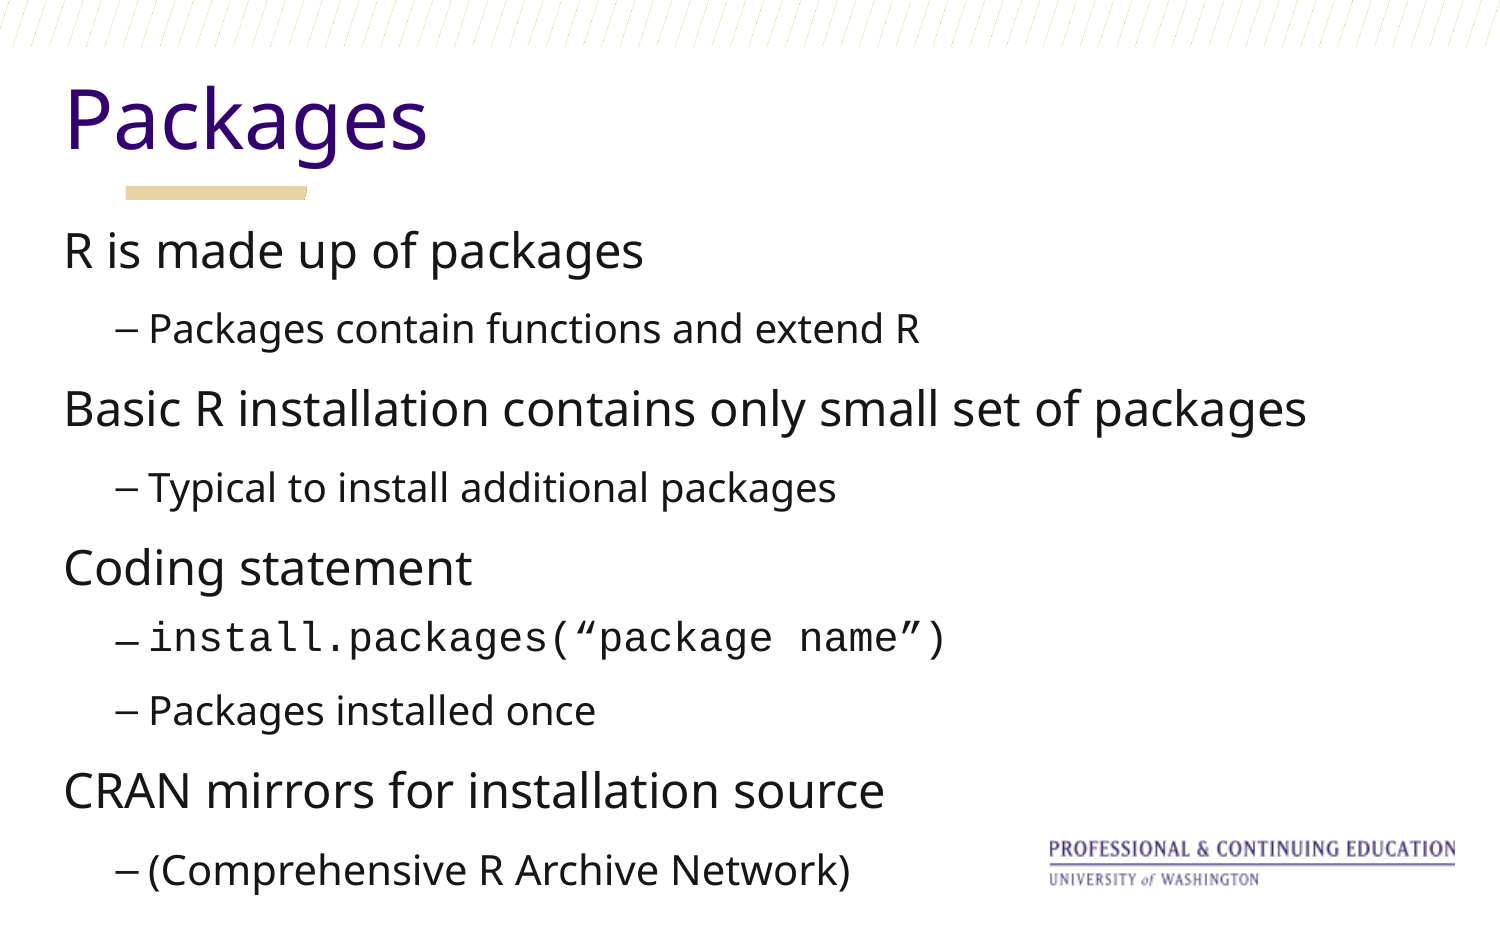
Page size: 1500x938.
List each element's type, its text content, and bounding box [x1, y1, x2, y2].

list R is made up of packages Packages contain functions and extend R Basic R installation contains only small set of packages Typical to install additional packages Coding statement install.packages(“package name”) Packages installed once CRAN mirrors for installation source (Comprehensive R Archive Network) [48, 199, 1453, 922]
list Packages [48, 37, 1453, 199]
picture [0, 0, 1500, 47]
